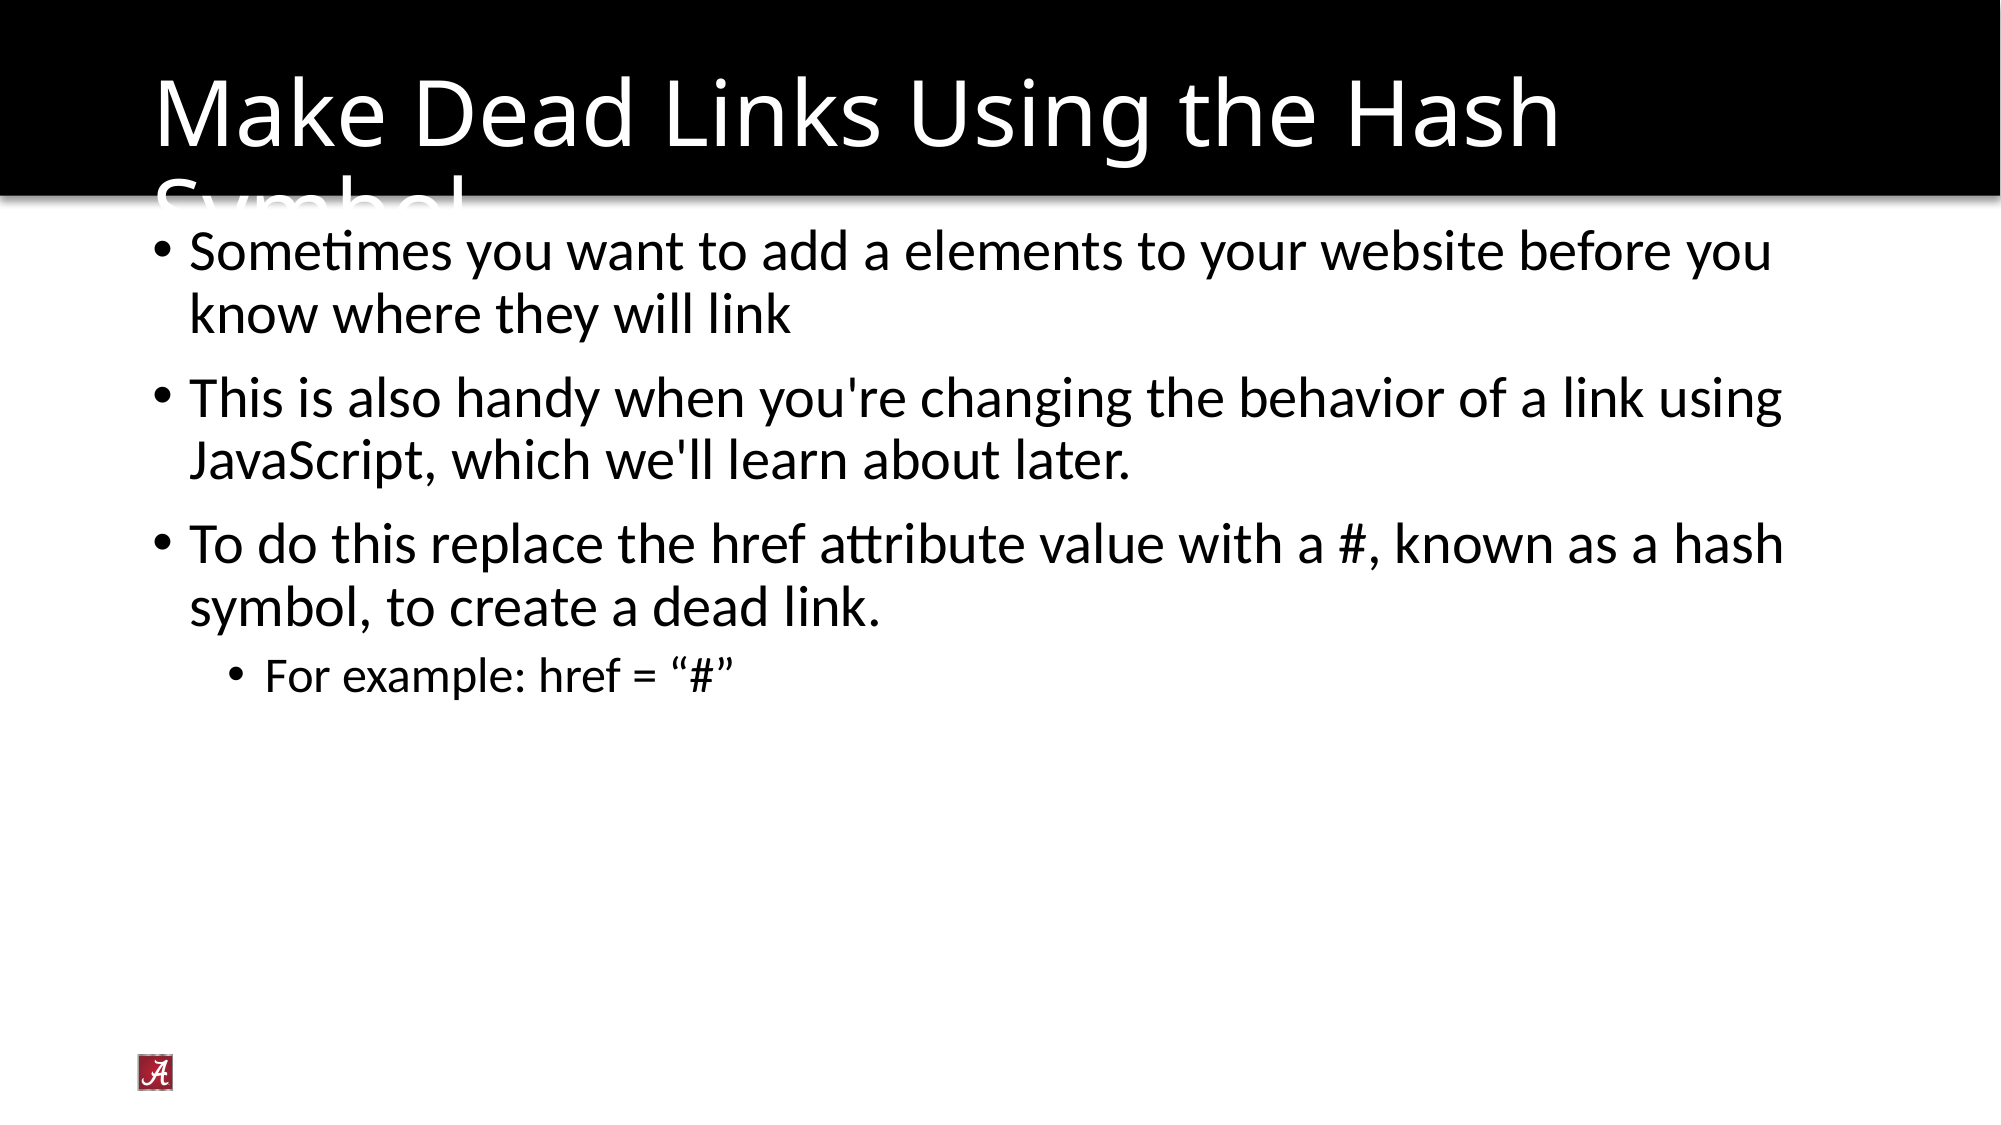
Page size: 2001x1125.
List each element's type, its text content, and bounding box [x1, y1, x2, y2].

title Make Dead Links Using the Hash Symbol [137, 59, 1863, 196]
list Sometimes you want to add a elements to your website before you know where they will link This is also handy when you're changing the behavior of a link using JavaScript, which we'll learn about later. To do this replace the href attribute value with a #, known as a hash symbol, to create a dead link. For example: href = “#” [137, 212, 1863, 1014]
